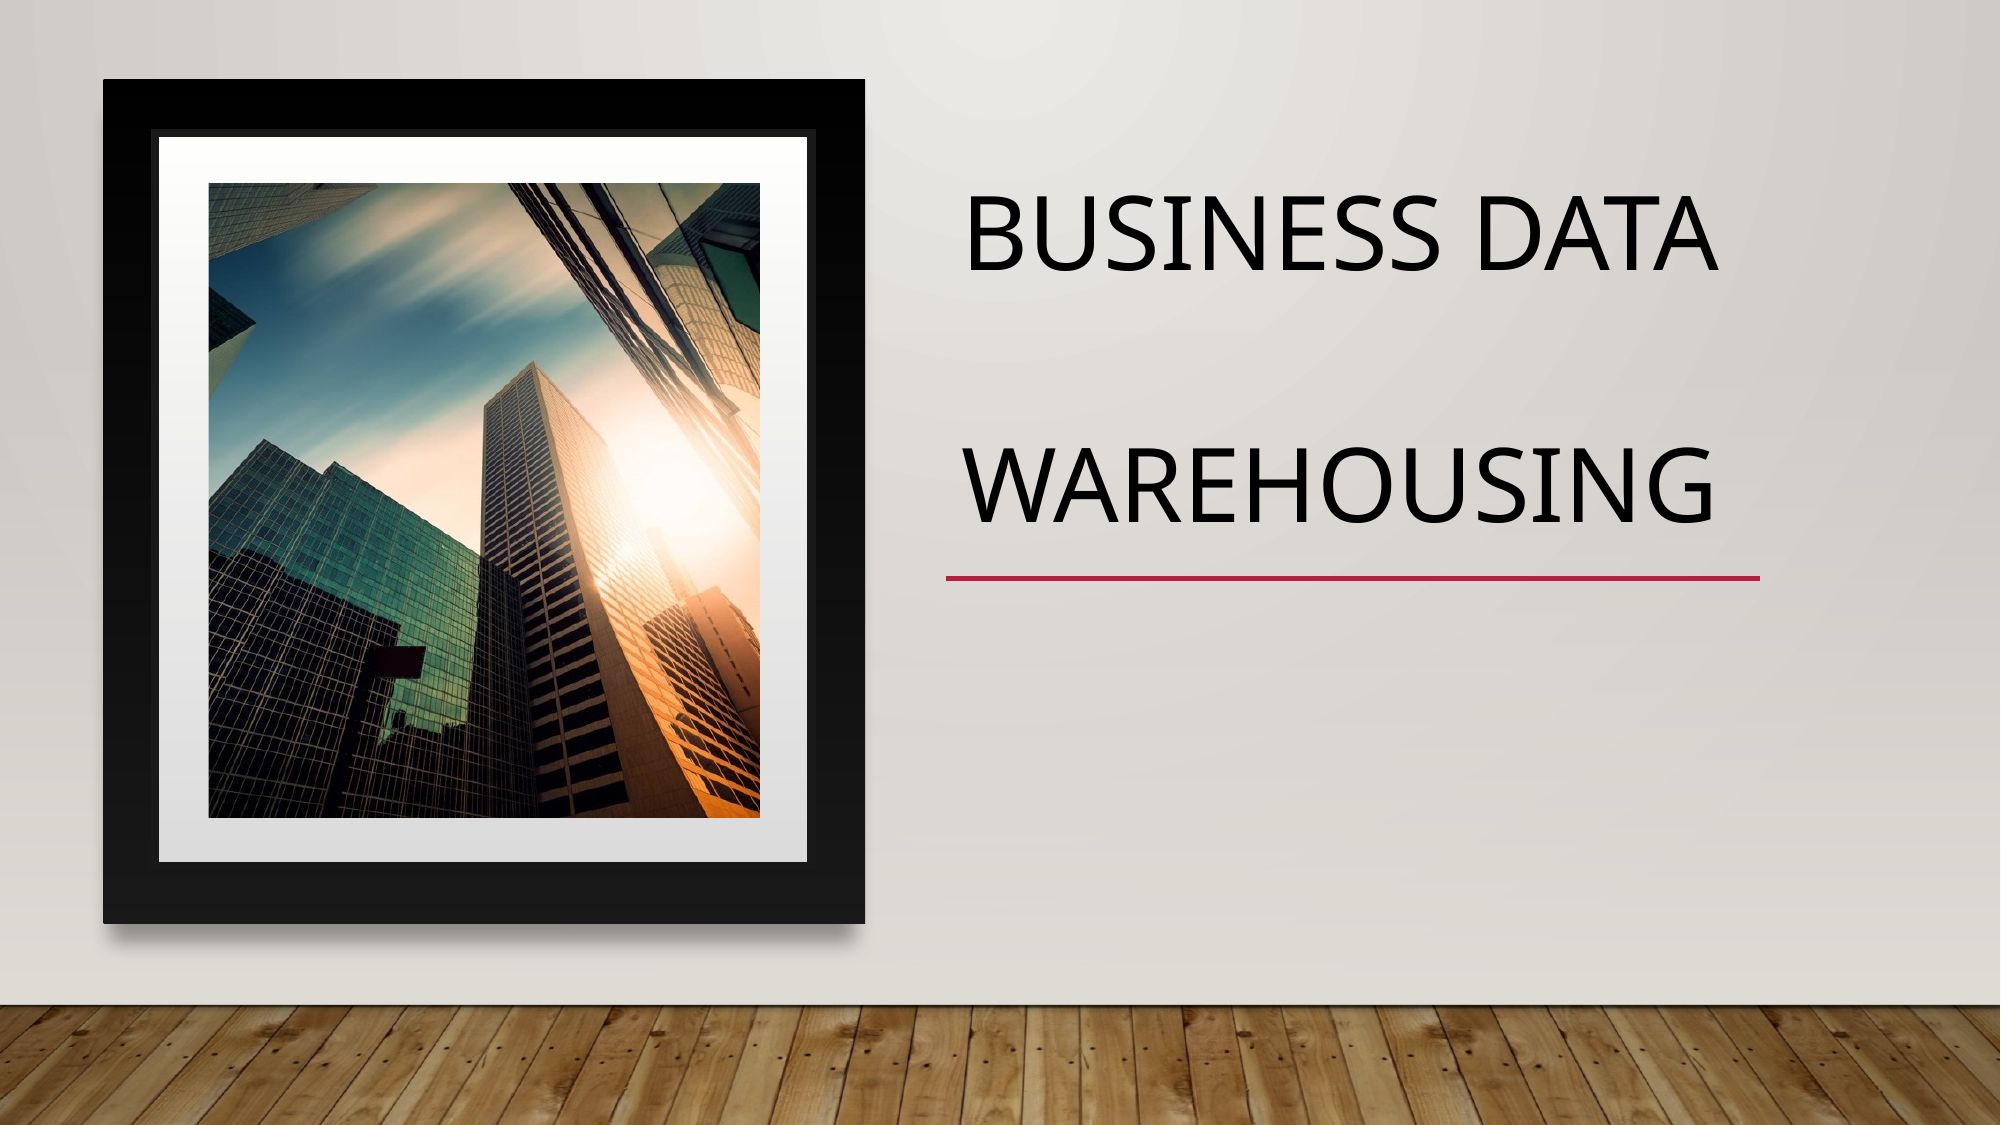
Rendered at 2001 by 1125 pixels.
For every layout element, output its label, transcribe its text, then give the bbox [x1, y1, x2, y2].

picture [0, 1006, 2000, 1125]
picture [208, 182, 761, 818]
text_box [0, 330, 2000, 1004]
text_box [0, 0, 2000, 330]
title Business Data Warehousing [946, 158, 1762, 549]
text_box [103, 78, 866, 924]
